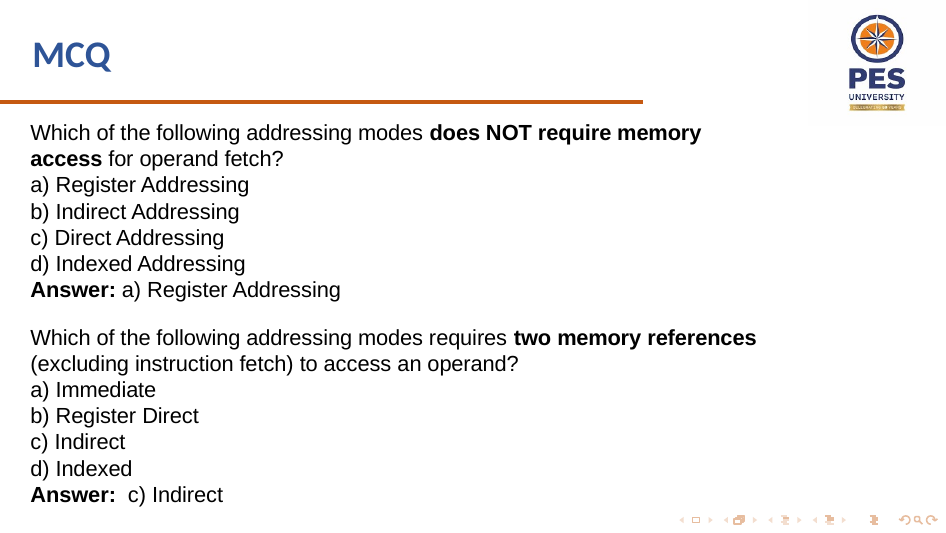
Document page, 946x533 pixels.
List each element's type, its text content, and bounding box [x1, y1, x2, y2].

title MCQ [30, 28, 770, 119]
picture [808, 0, 946, 126]
text_box Which of the following addressing modes does NOT require memory access for operand fetch? a) Register Addressing b) Indirect Addressing c) Direct Addressing d) Indexed Addressing Answer: a) Register Addressing Which of the following addressing modes requires two memory references (excluding instruction fetch) to access an operand? a) Immediate b) Register Direct c) Indirect d) Indexed Answer: c) Indirect [30, 118, 760, 528]
